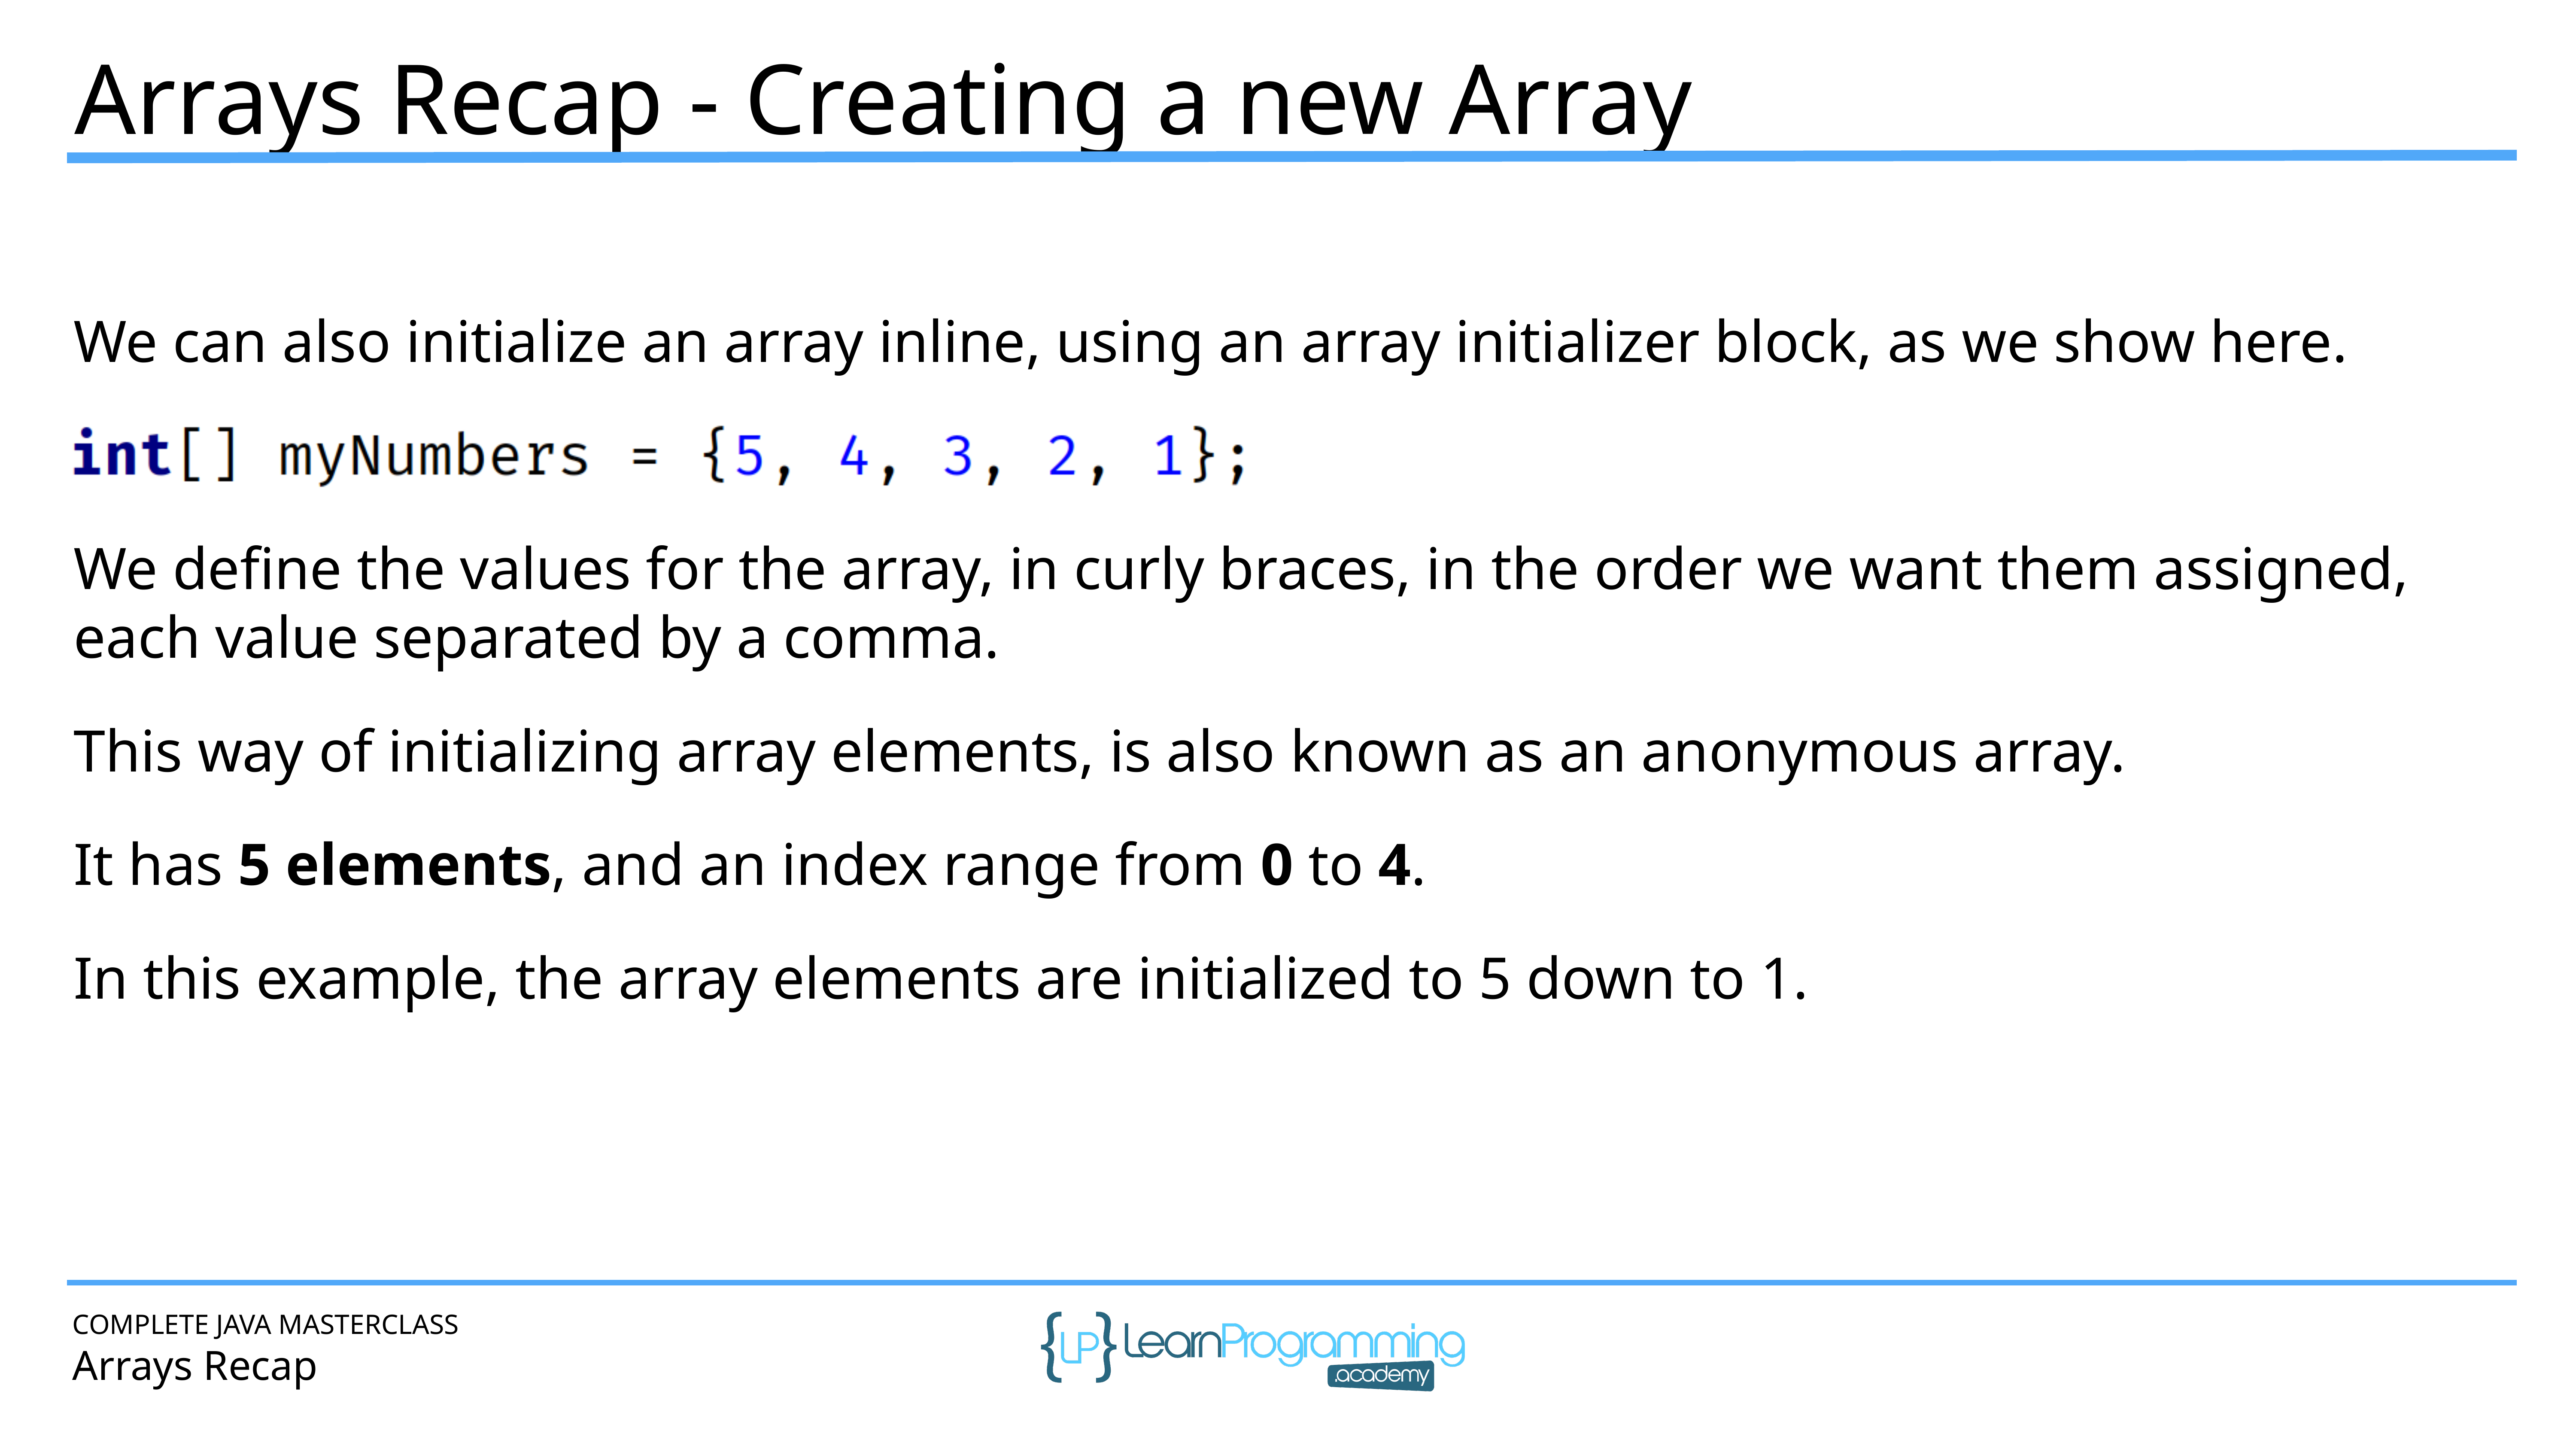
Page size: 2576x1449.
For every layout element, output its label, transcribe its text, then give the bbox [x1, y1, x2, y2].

text_box COMPLETE JAVA MASTERCLASS Arrays Recap [67, 1302, 1030, 1394]
text_box We can also initialize an array inline, using an array initializer block, as we show here. We define the values for the array, in curly braces, in the order we want them assigned, each value separated by a comma. This way of initializing array elements, is also known as an anonymous array. It has 5 elements, and an index range from 0 to 4. In this example, the array elements are initialized to 5 down to 1. [67, 301, 2517, 1139]
text_box Arrays Recap - Creating a new Array [69, 32, 1698, 159]
picture [1032, 1302, 1477, 1400]
picture [67, 417, 1255, 499]
